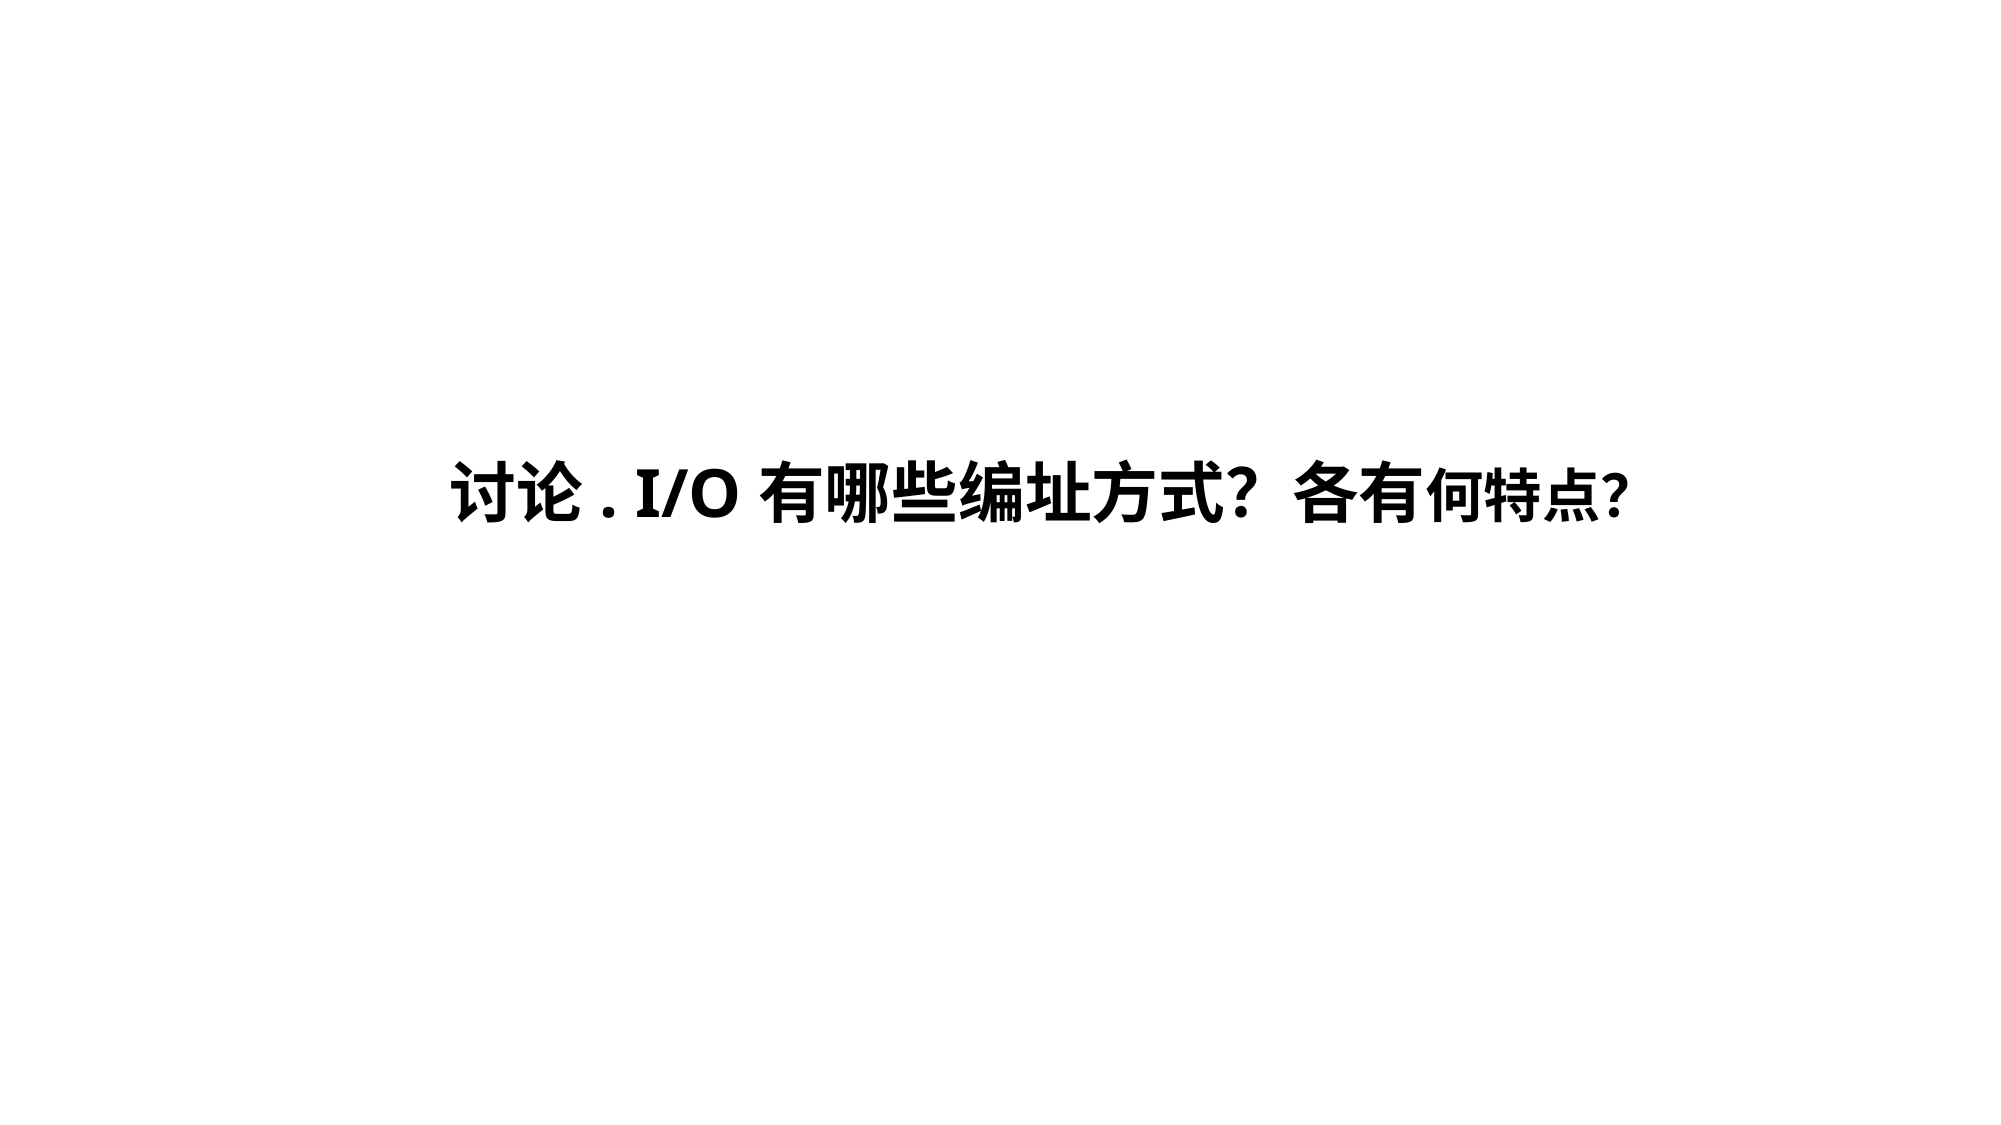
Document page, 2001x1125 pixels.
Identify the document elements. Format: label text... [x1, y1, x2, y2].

title 讨论. I/O有哪些编址方式？各有何特点？ [314, 62, 1661, 1063]
